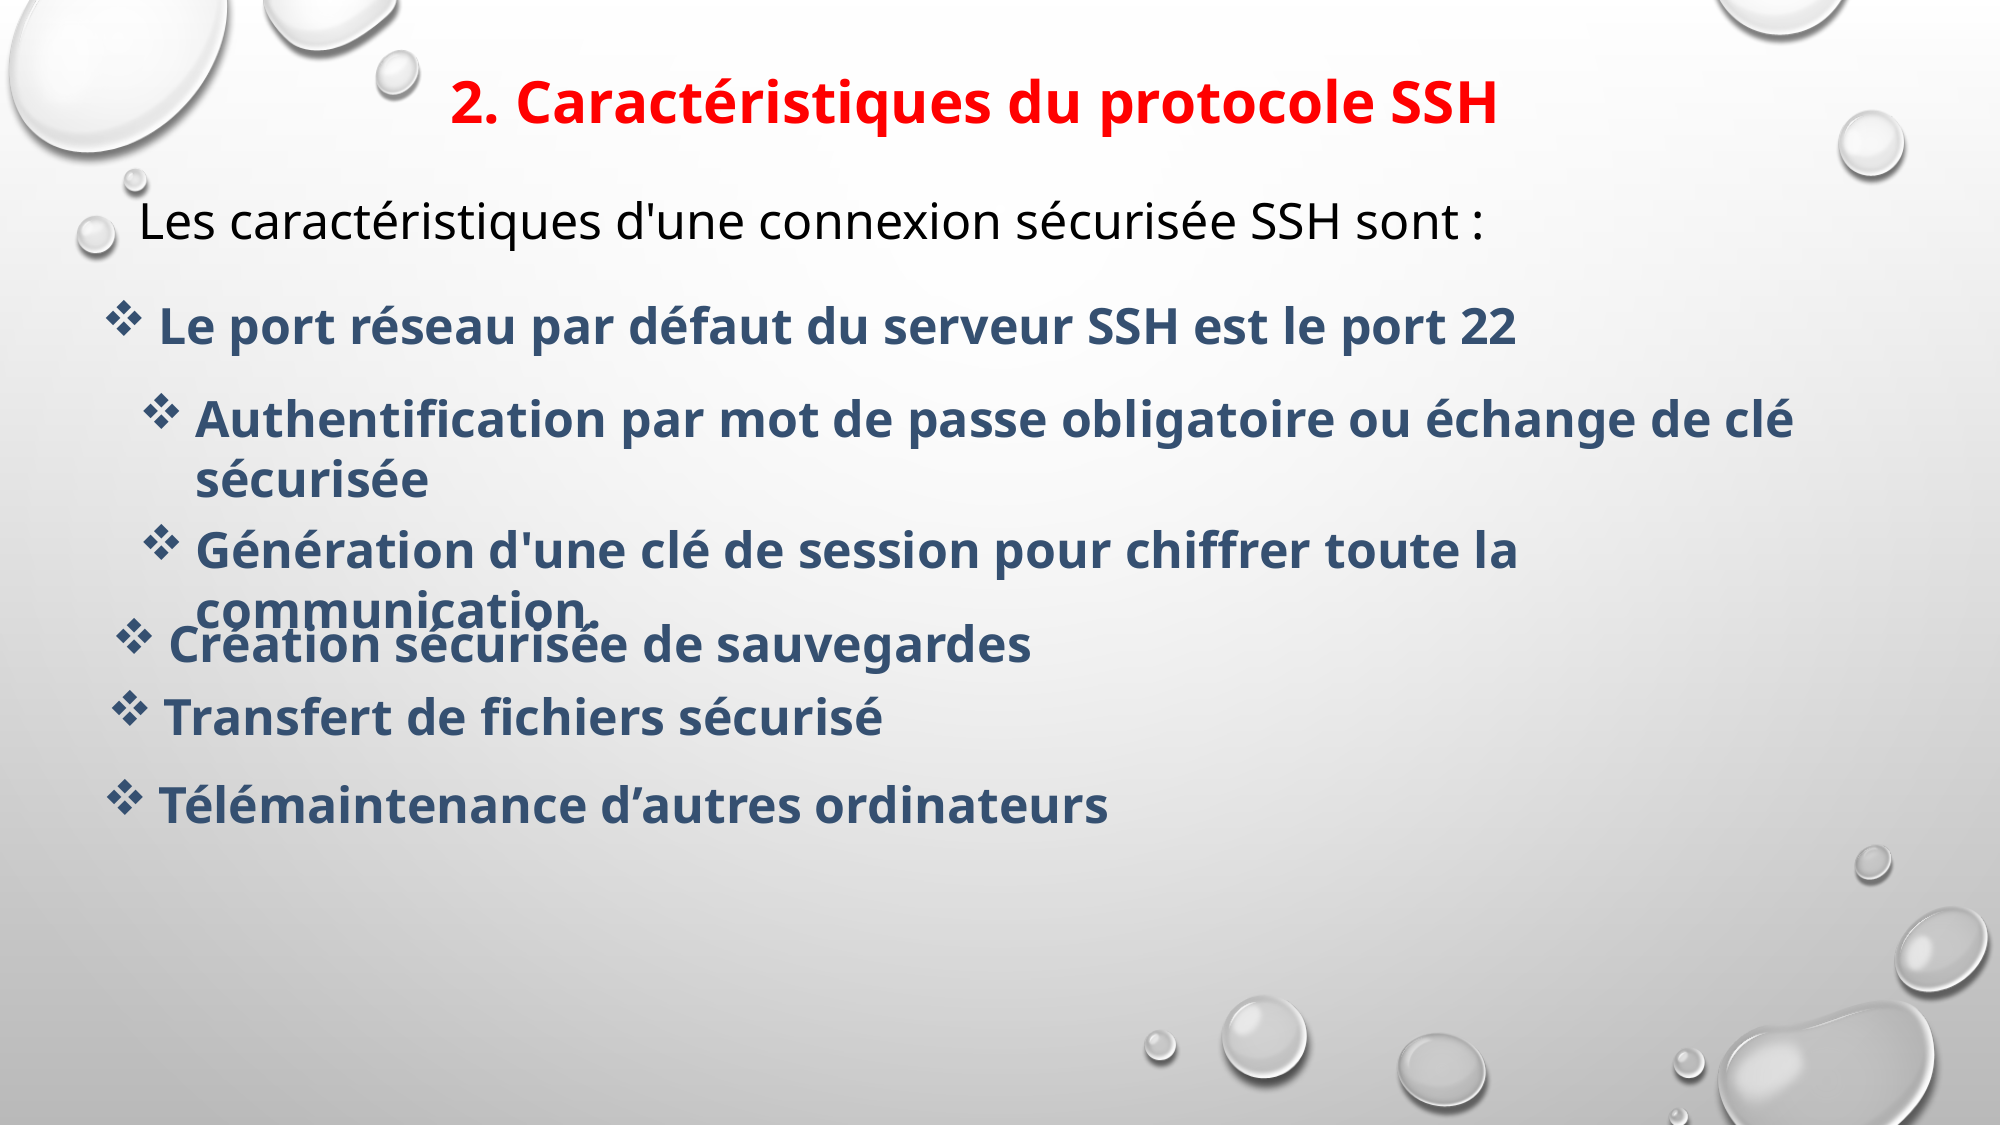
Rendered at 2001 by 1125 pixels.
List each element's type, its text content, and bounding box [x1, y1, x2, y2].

text_box Transfert de fichiers sécurisé [92, 647, 899, 735]
text_box Création sécurisée de sauvegardes [97, 575, 1048, 681]
text_box Le port réseau par défaut du serveur SSH est le port 22 [86, 286, 1533, 362]
text_box Les caractéristiques d'une connexion sécurisée SSH sont : [123, 181, 1514, 257]
text_box Génération d'une clé de session pour chiffrer toute la communication. [124, 511, 1857, 647]
picture [0, 0, 2000, 1125]
text_box Authentification par mot de passe obligatoire ou échange de clé sécurisée [124, 380, 1857, 511]
text_box Télémaintenance d’autres ordinateurs [87, 735, 1125, 841]
text_box 2. Caractéristiques du protocole SSH [435, 22, 1515, 143]
